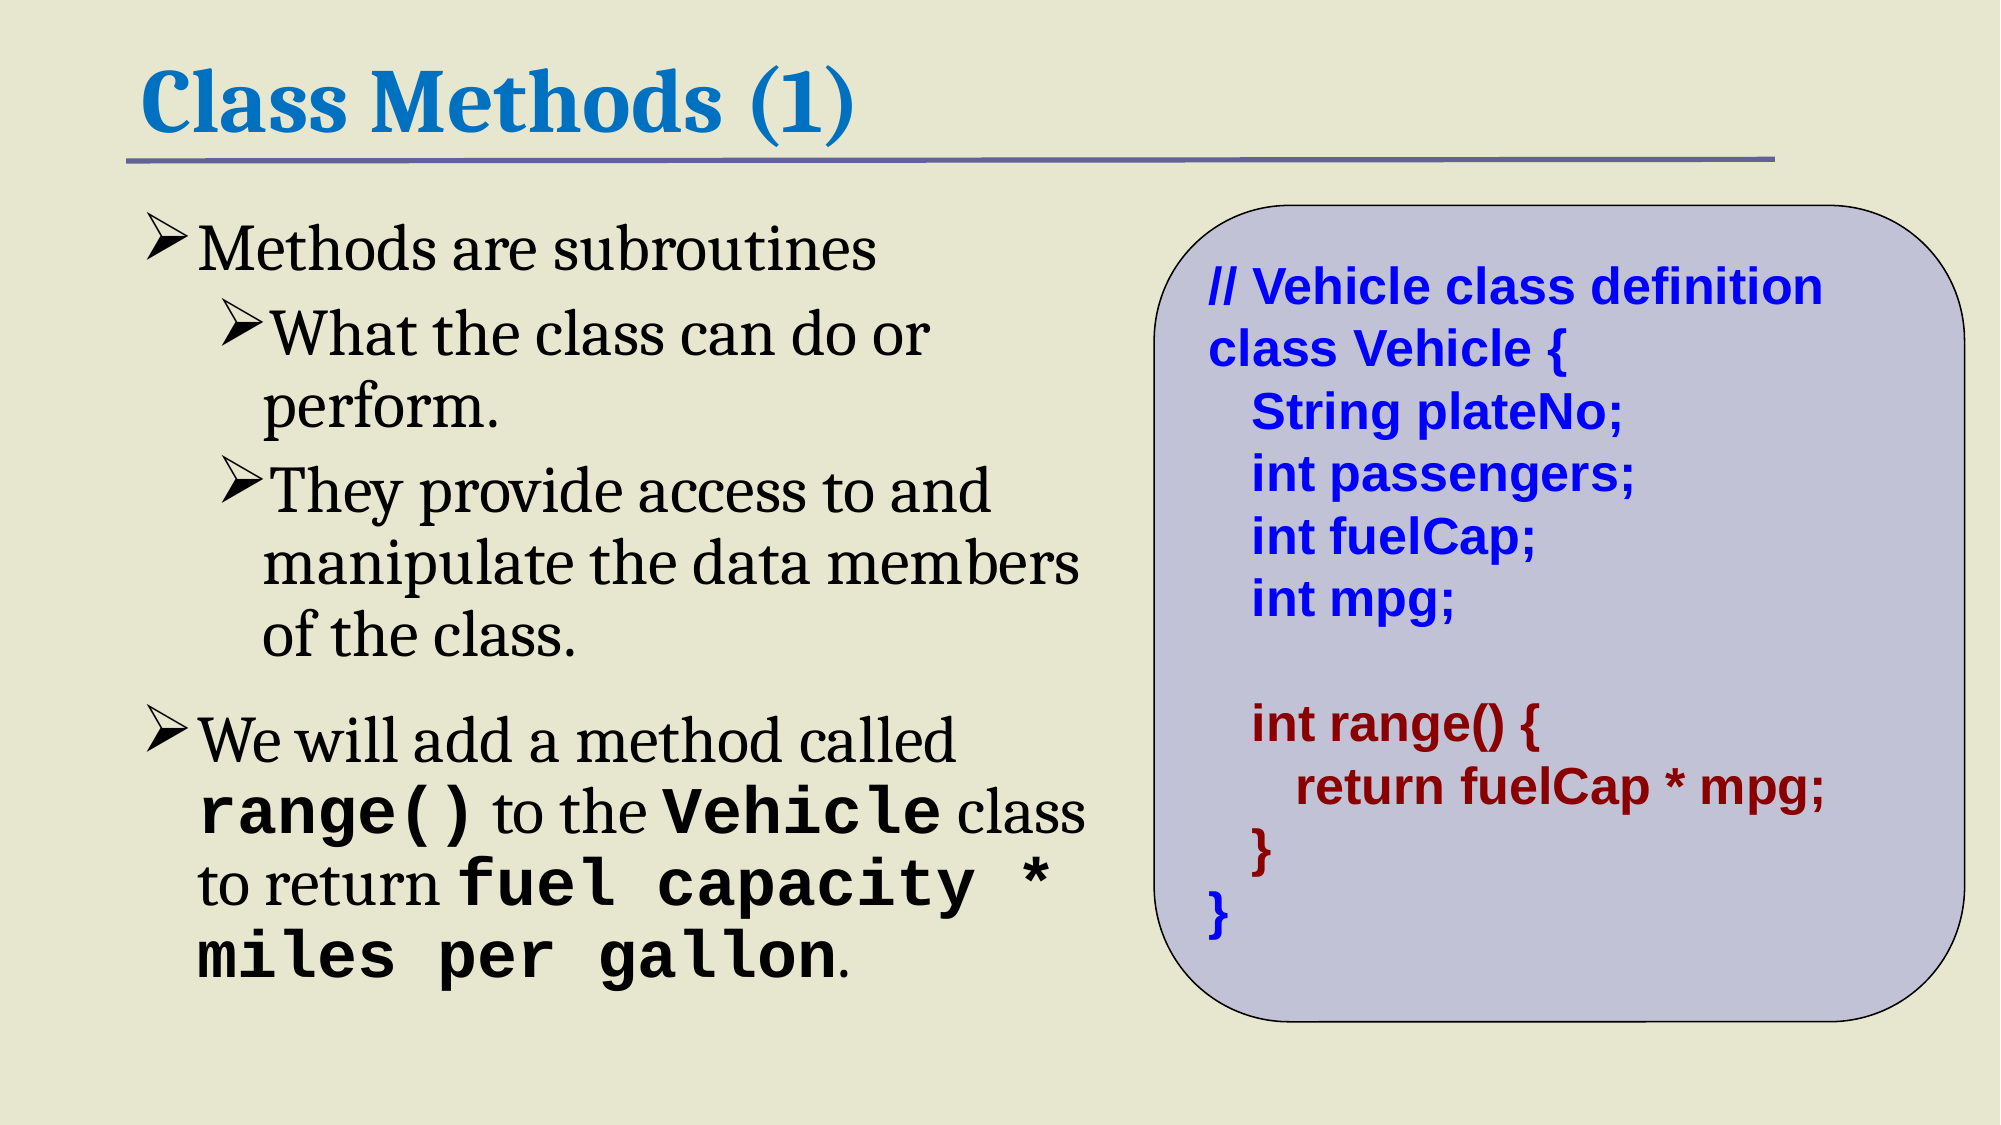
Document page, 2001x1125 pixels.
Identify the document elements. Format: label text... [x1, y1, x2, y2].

title Class Methods (1) [125, 18, 1464, 158]
list Methods are subroutines What the class can do or perform. They provide access to and manipulate the data members of the class. We will add a method called range() to the Vehicle class to return fuel capacity * miles per gallon. [125, 205, 1135, 1125]
text_box // Vehicle class definition class Vehicle { String plateNo; int passengers; int fuelCap; int mpg; int range() { return fuelCap * mpg; } } [1154, 205, 1965, 1022]
